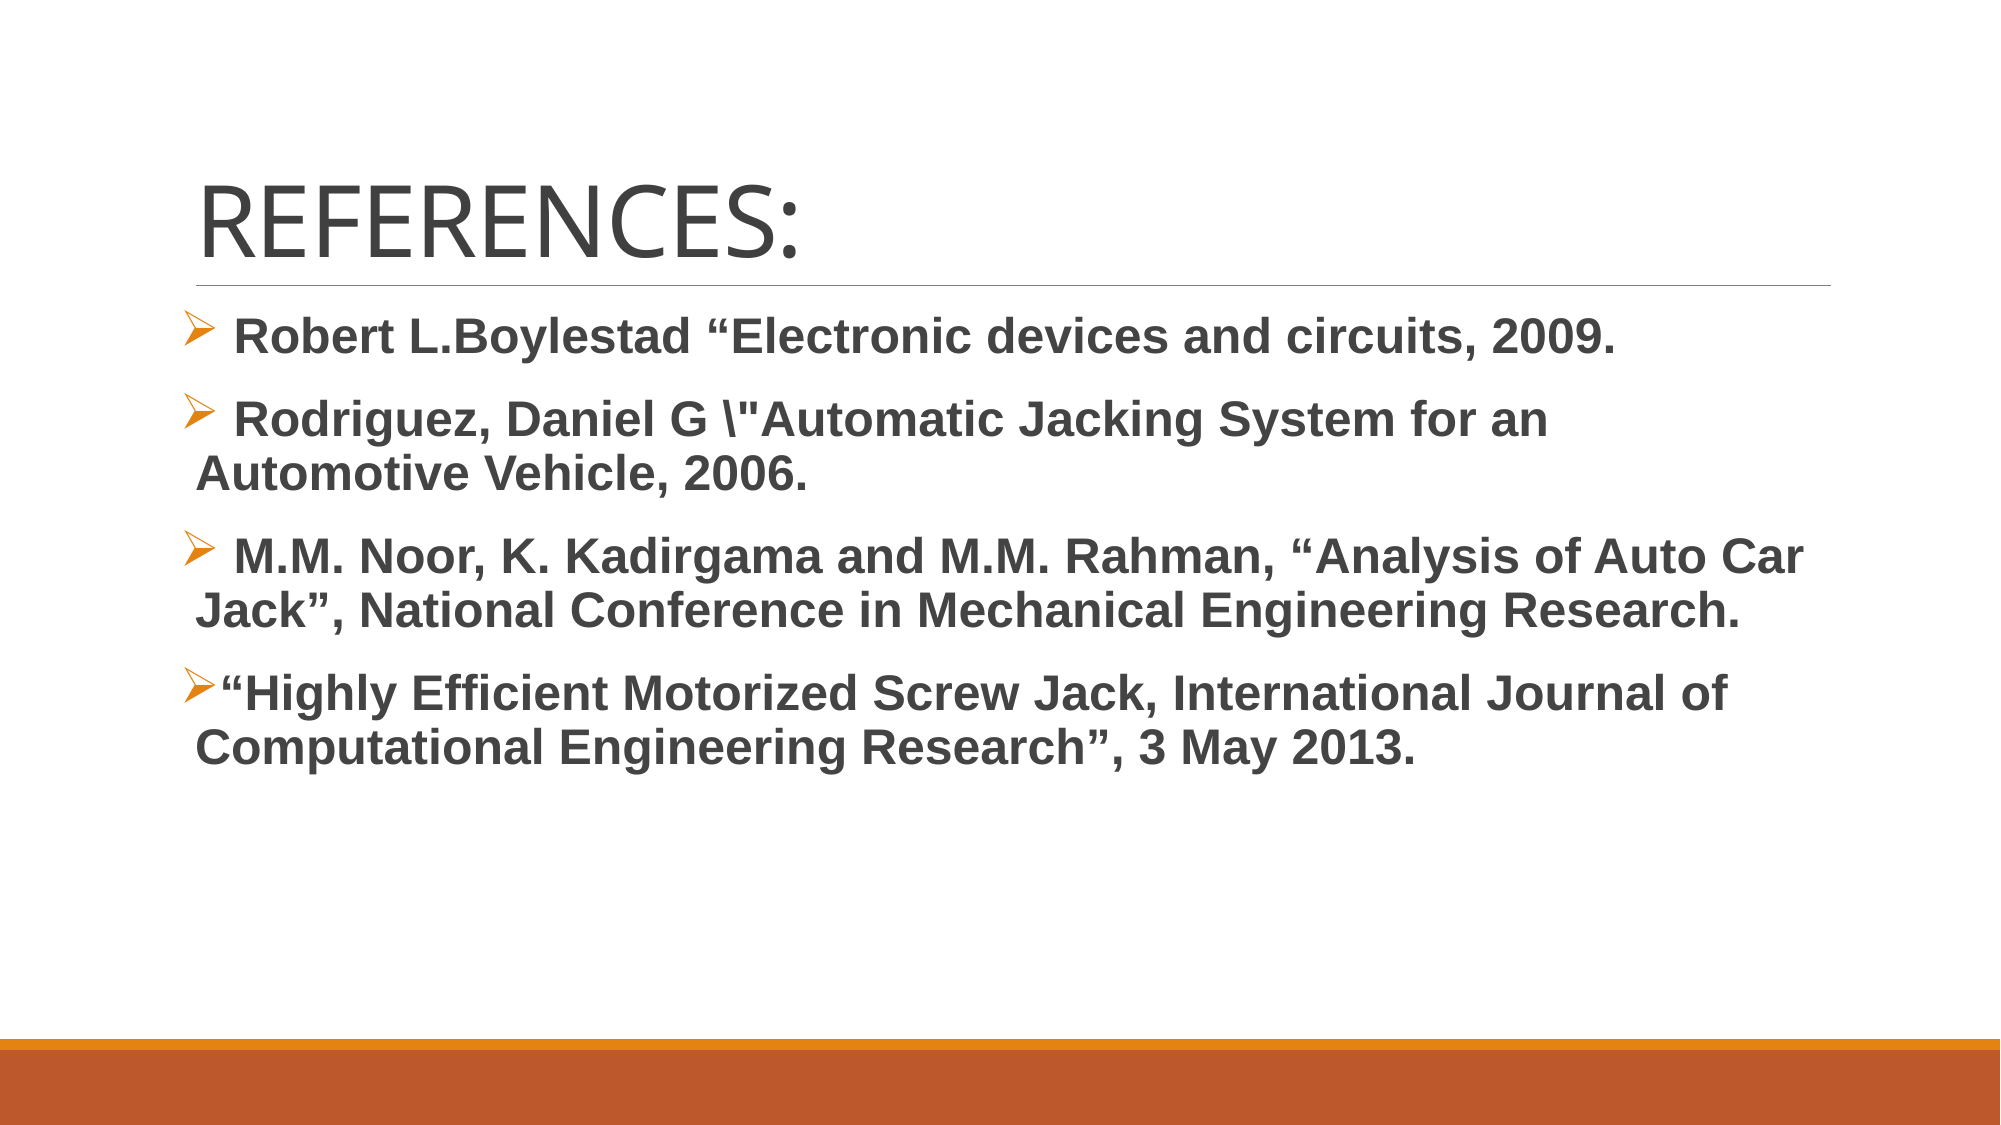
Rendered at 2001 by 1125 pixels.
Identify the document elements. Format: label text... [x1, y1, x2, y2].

title REFERENCES: [180, 47, 1830, 285]
list Robert L.Boylestad “Electronic devices and circuits, 2009. Rodriguez, Daniel G \"Automatic Jacking System for an Automotive Vehicle, 2006. M.M. Noor, K. Kadirgama and M.M. Rahman, “Analysis of Auto Car Jack”, National Conference in Mechanical Engineering Research. “Highly Efficient Motorized Screw Jack, International Journal of Computational Engineering Research”, 3 May 2013. [180, 302, 1830, 963]
